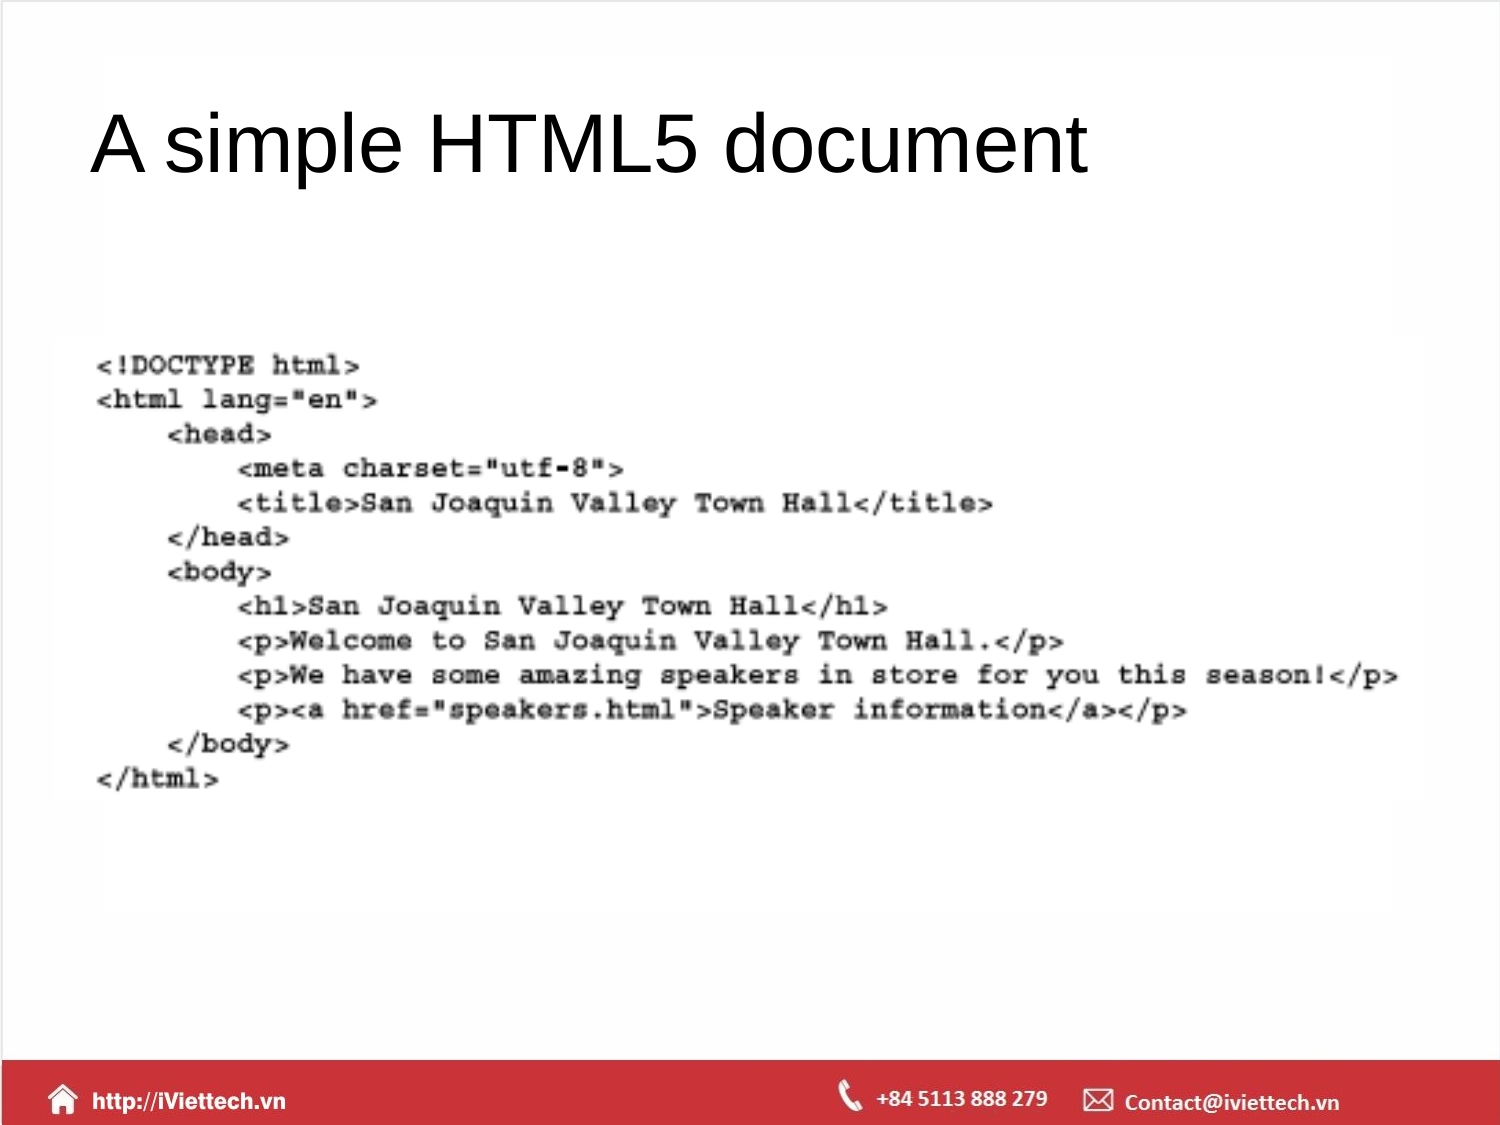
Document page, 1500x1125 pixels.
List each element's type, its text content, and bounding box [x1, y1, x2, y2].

picture [0, 0, 1500, 1125]
title A simple HTML5 document [74, 44, 1426, 233]
